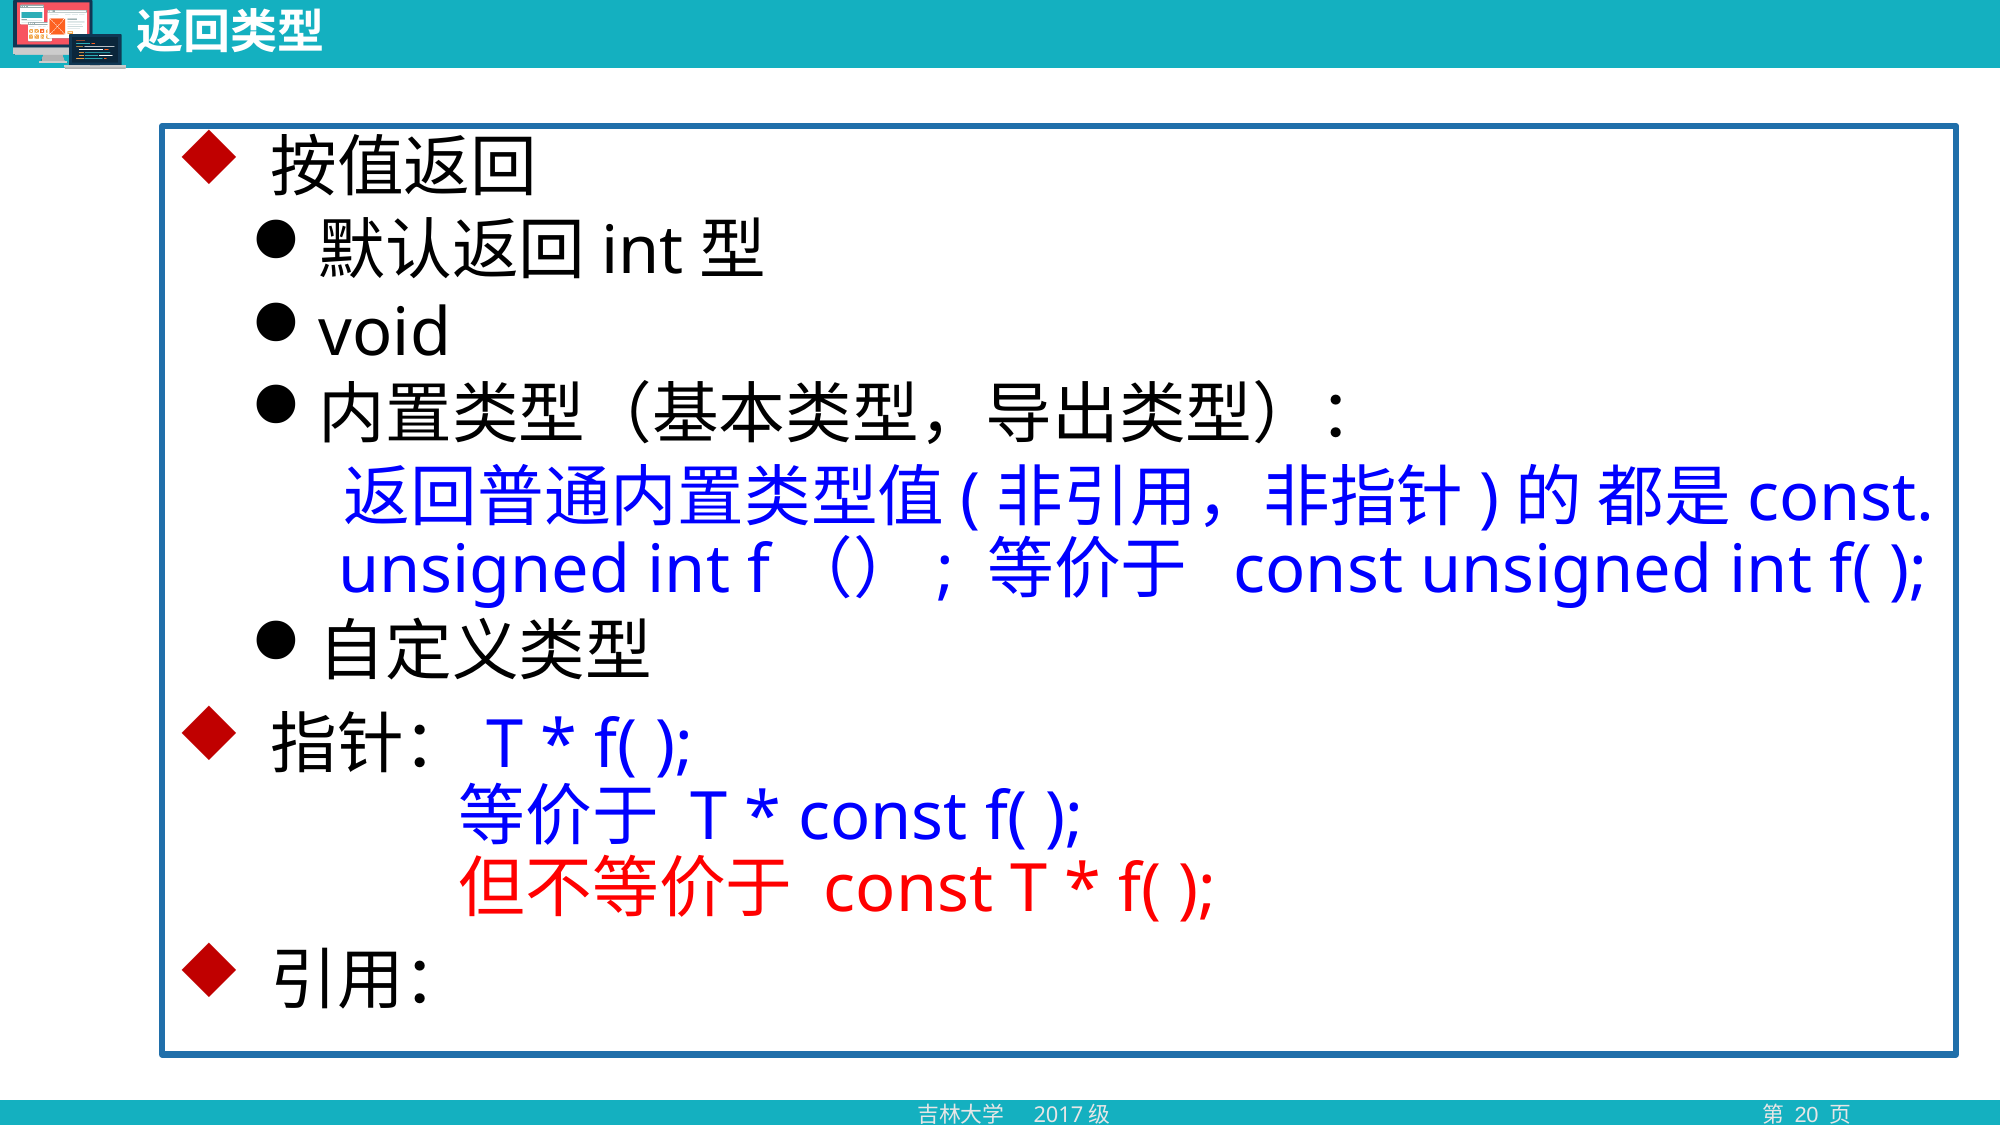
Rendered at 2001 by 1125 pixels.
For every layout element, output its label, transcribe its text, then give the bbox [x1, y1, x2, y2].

picture [13, 0, 126, 69]
list 按值返回 默认返回int型 void 内置类型（基本类型，导出类型）： 返回普通内置类型值(非引用，非指针)的 都是const. unsigned int f（）; 等价于 const unsigned int f( ); 自定义类型 指针：T * f( ); 等价于 T * const f( ); 但不等价于 const T * f( ); 引用： [159, 123, 1959, 1058]
title 返回类型 [121, 0, 1546, 66]
